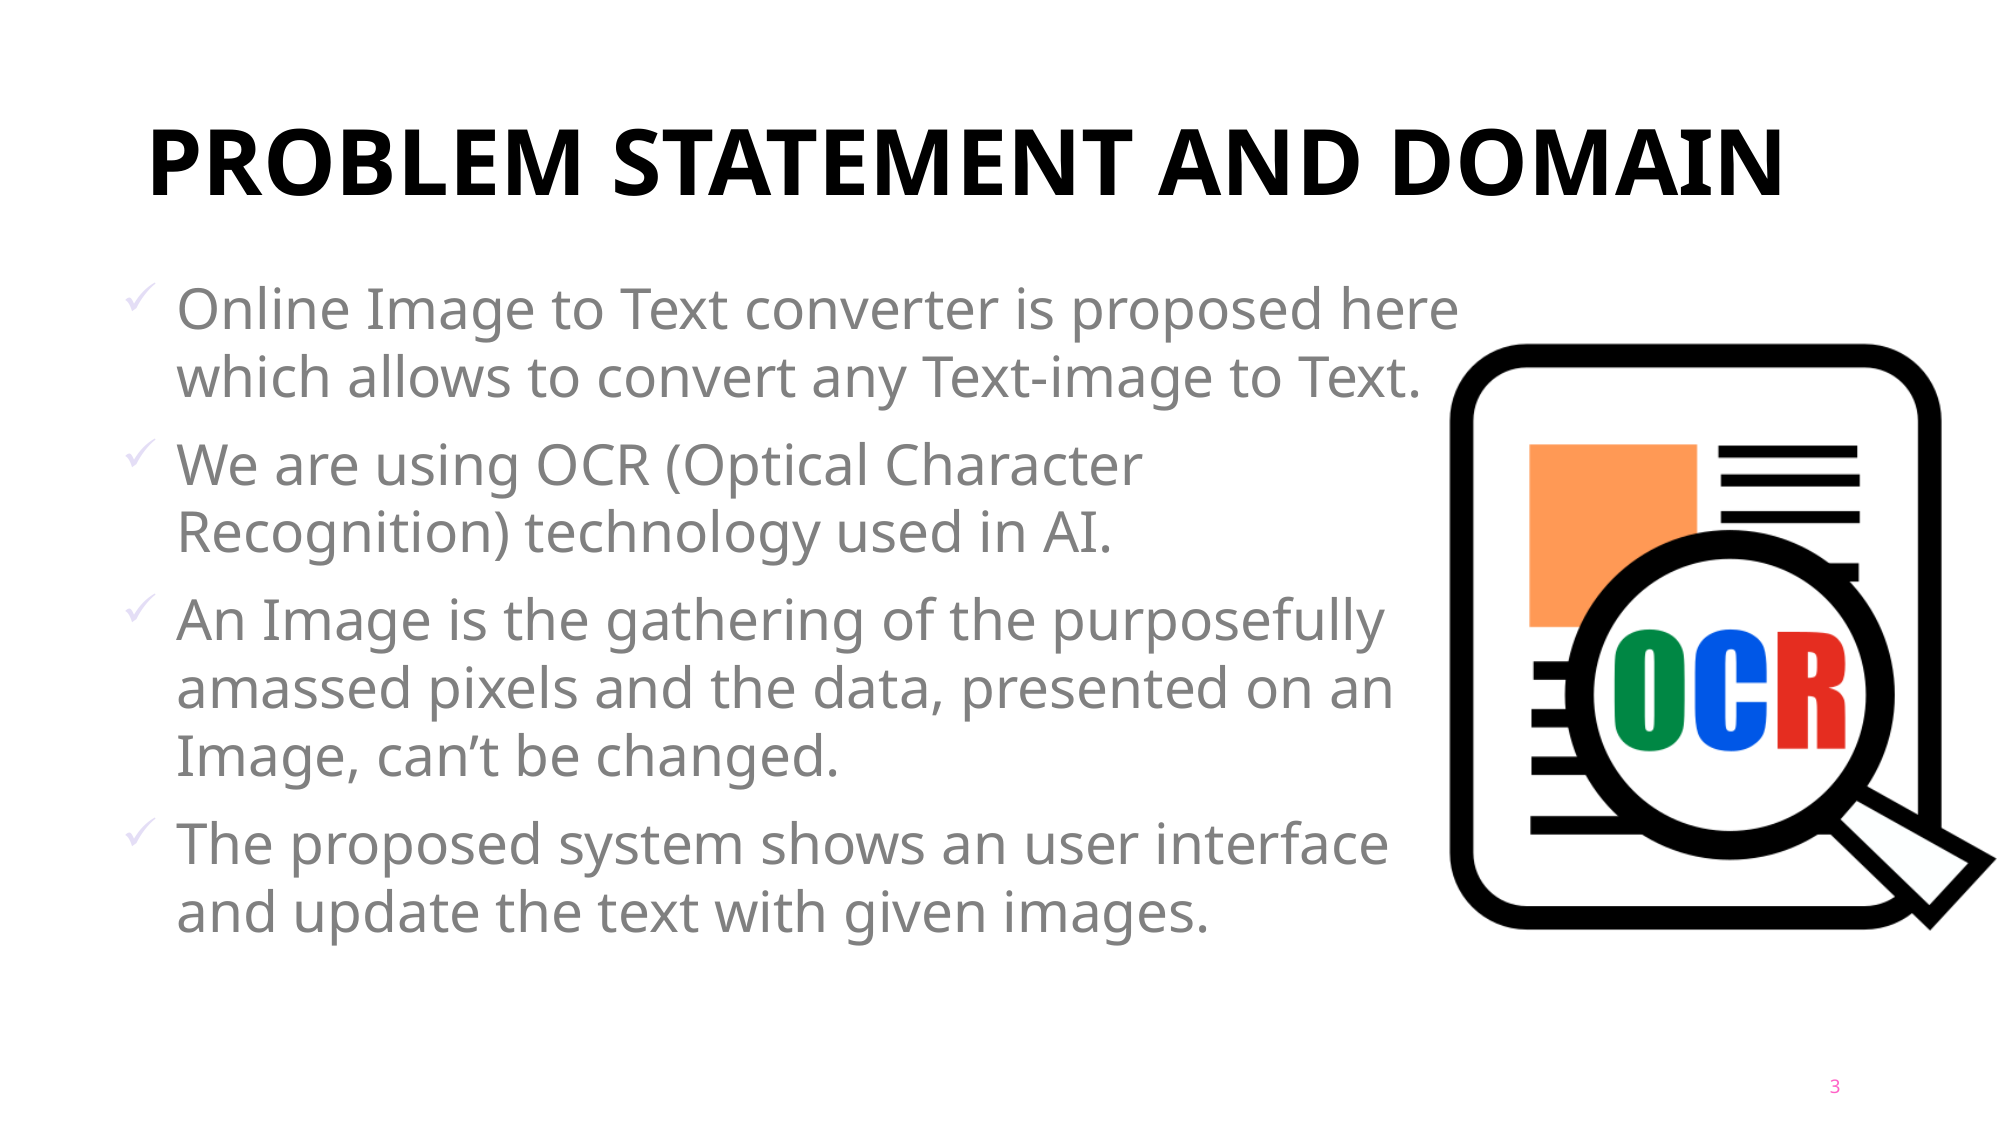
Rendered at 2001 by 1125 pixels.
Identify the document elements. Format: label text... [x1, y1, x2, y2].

title PROBLEM STATEMENT AND DOMAIN [130, 65, 1917, 223]
picture [1405, 339, 2000, 939]
list Online Image to Text converter is proposed here which allows to convert any Text-image to Text. We are using OCR (Optical Character Recognition) technology used in AI. An Image is the gathering of the purposefully amassed pixels and the data, presented on an Image, can’t be changed. The proposed system shows an user interface and update the text with given images. [106, 265, 1476, 1014]
slide_number 3 [1405, 1056, 1856, 1116]
